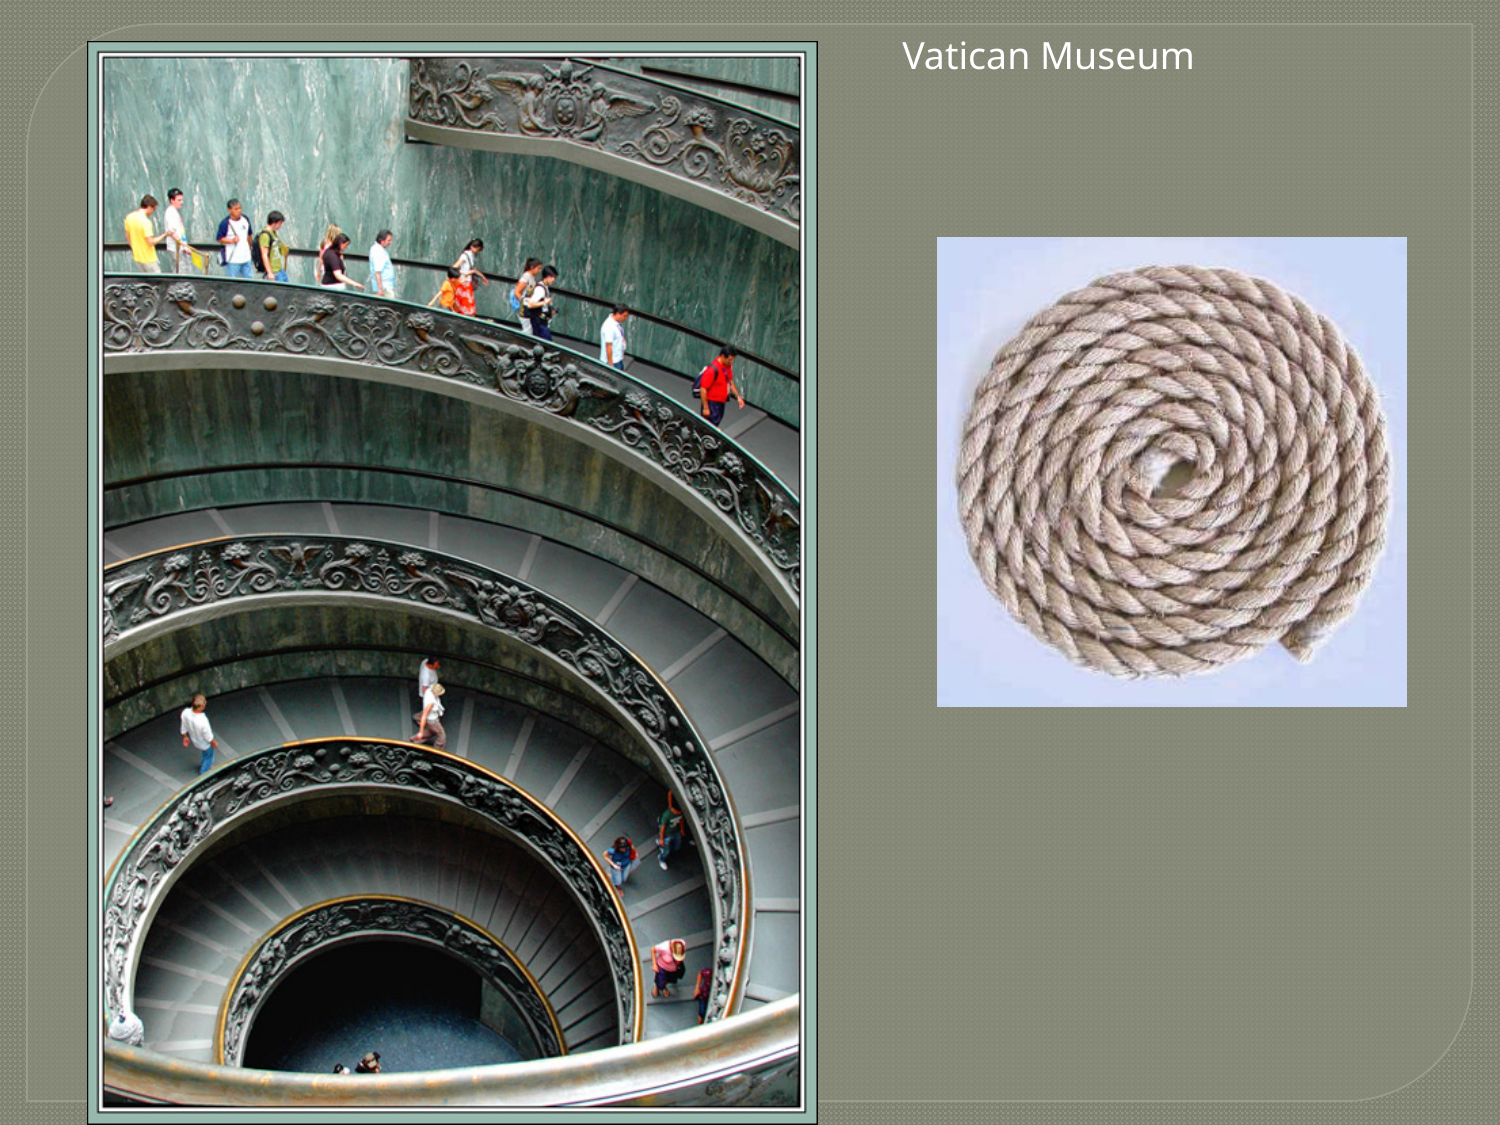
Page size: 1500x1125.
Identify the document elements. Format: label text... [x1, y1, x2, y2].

picture [937, 237, 1407, 707]
text_box Vatican Museum [887, 24, 1450, 85]
picture [87, 41, 818, 1125]
